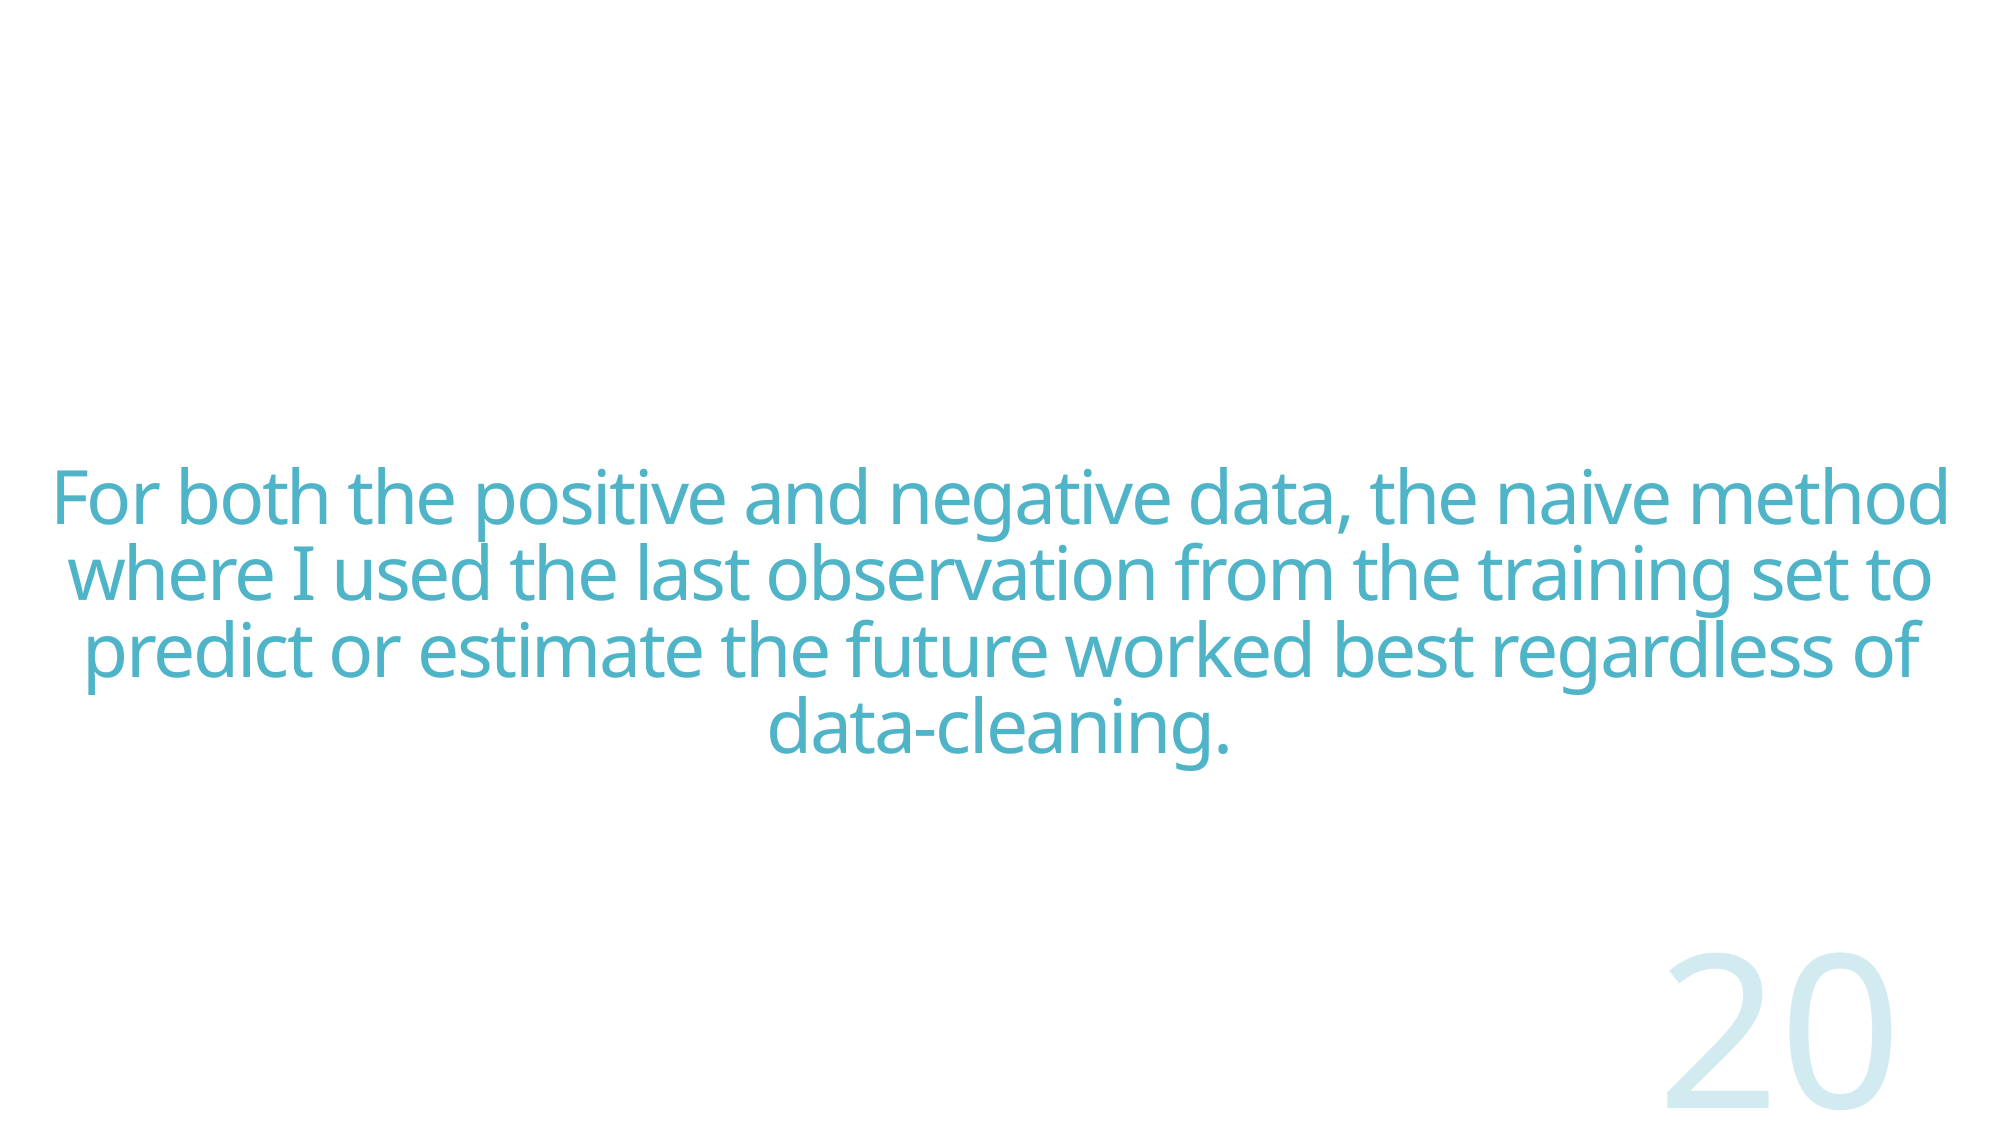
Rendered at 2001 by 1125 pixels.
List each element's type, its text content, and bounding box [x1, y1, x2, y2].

text_box For both the positive and negative data, the naive method where I used the last observation from the training set to predict or estimate the future worked best regardless of data-cleaning. [0, 455, 2000, 728]
slide_number 20 [1437, 963, 1918, 1125]
